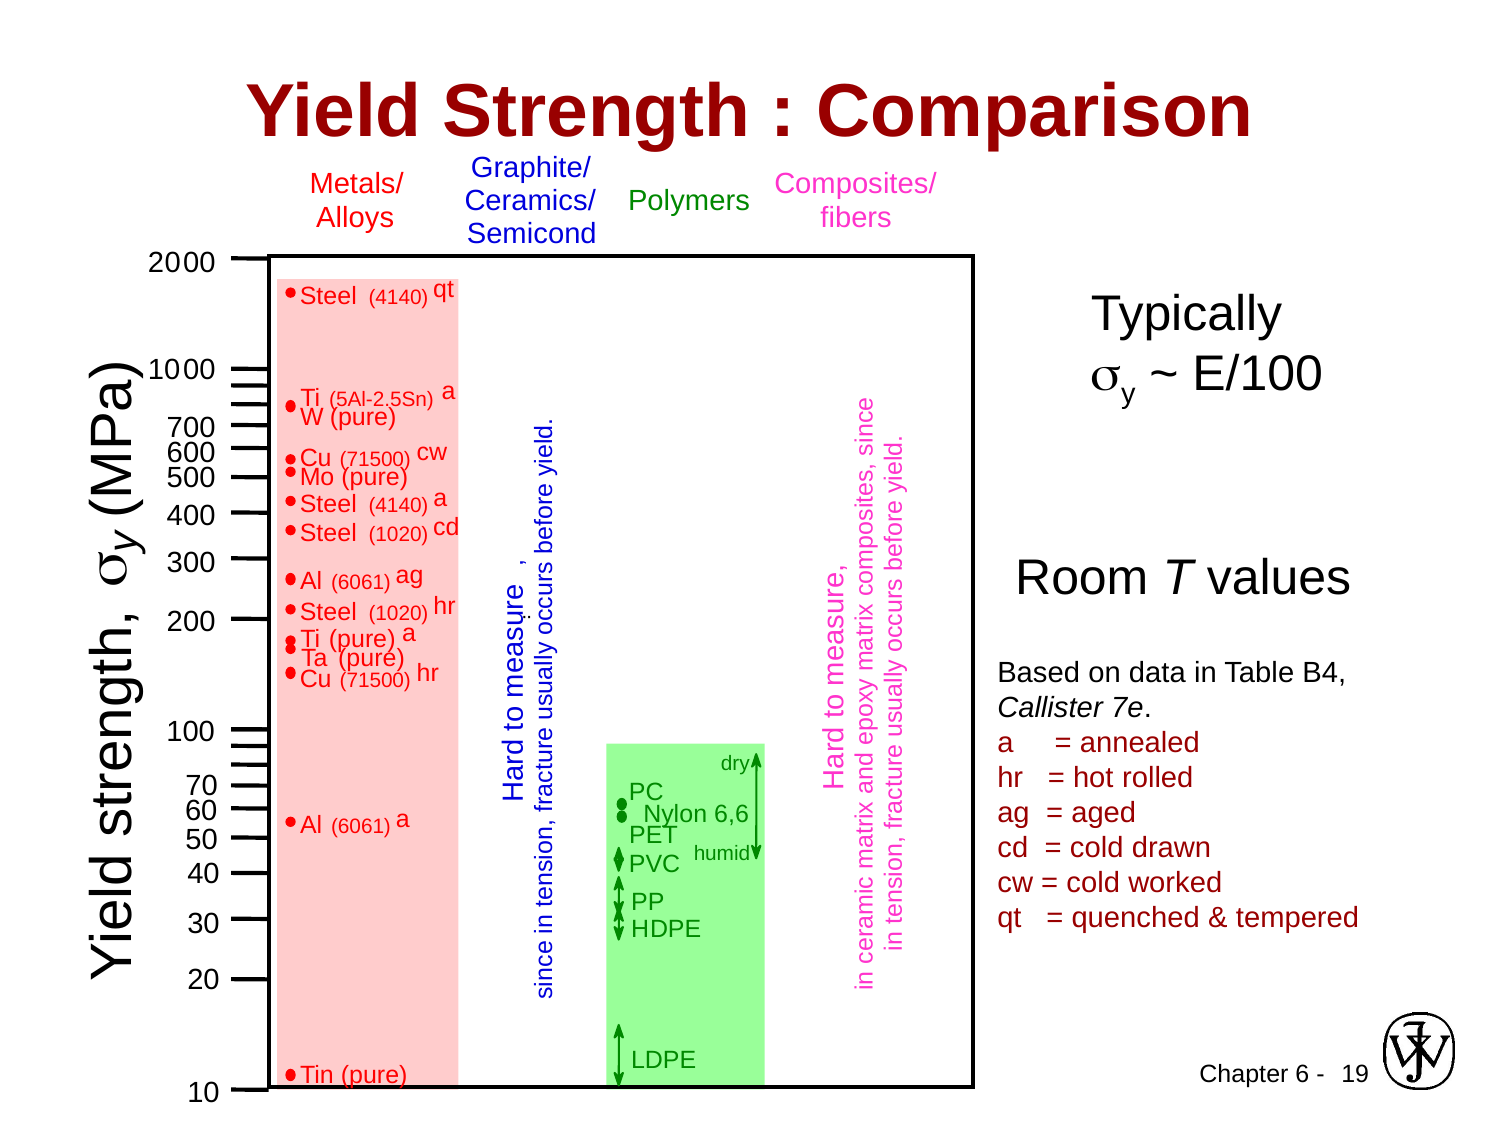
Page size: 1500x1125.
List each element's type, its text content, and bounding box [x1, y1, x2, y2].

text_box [67, 147, 974, 1108]
title Yield Strength : Comparison [112, 62, 1388, 150]
text_box Based on data in Table B4, Callister 7e. a = annealed hr = hot rolled ag = aged cd = cold drawn cw = cold worked qt = quenched & tempered [982, 645, 1375, 941]
picture [1383, 1012, 1455, 1090]
text_box Typically sy ~ E/100 [1075, 273, 1341, 417]
slide_number 19 [1258, 1050, 1453, 1110]
text_box Room T values [1000, 537, 1367, 613]
